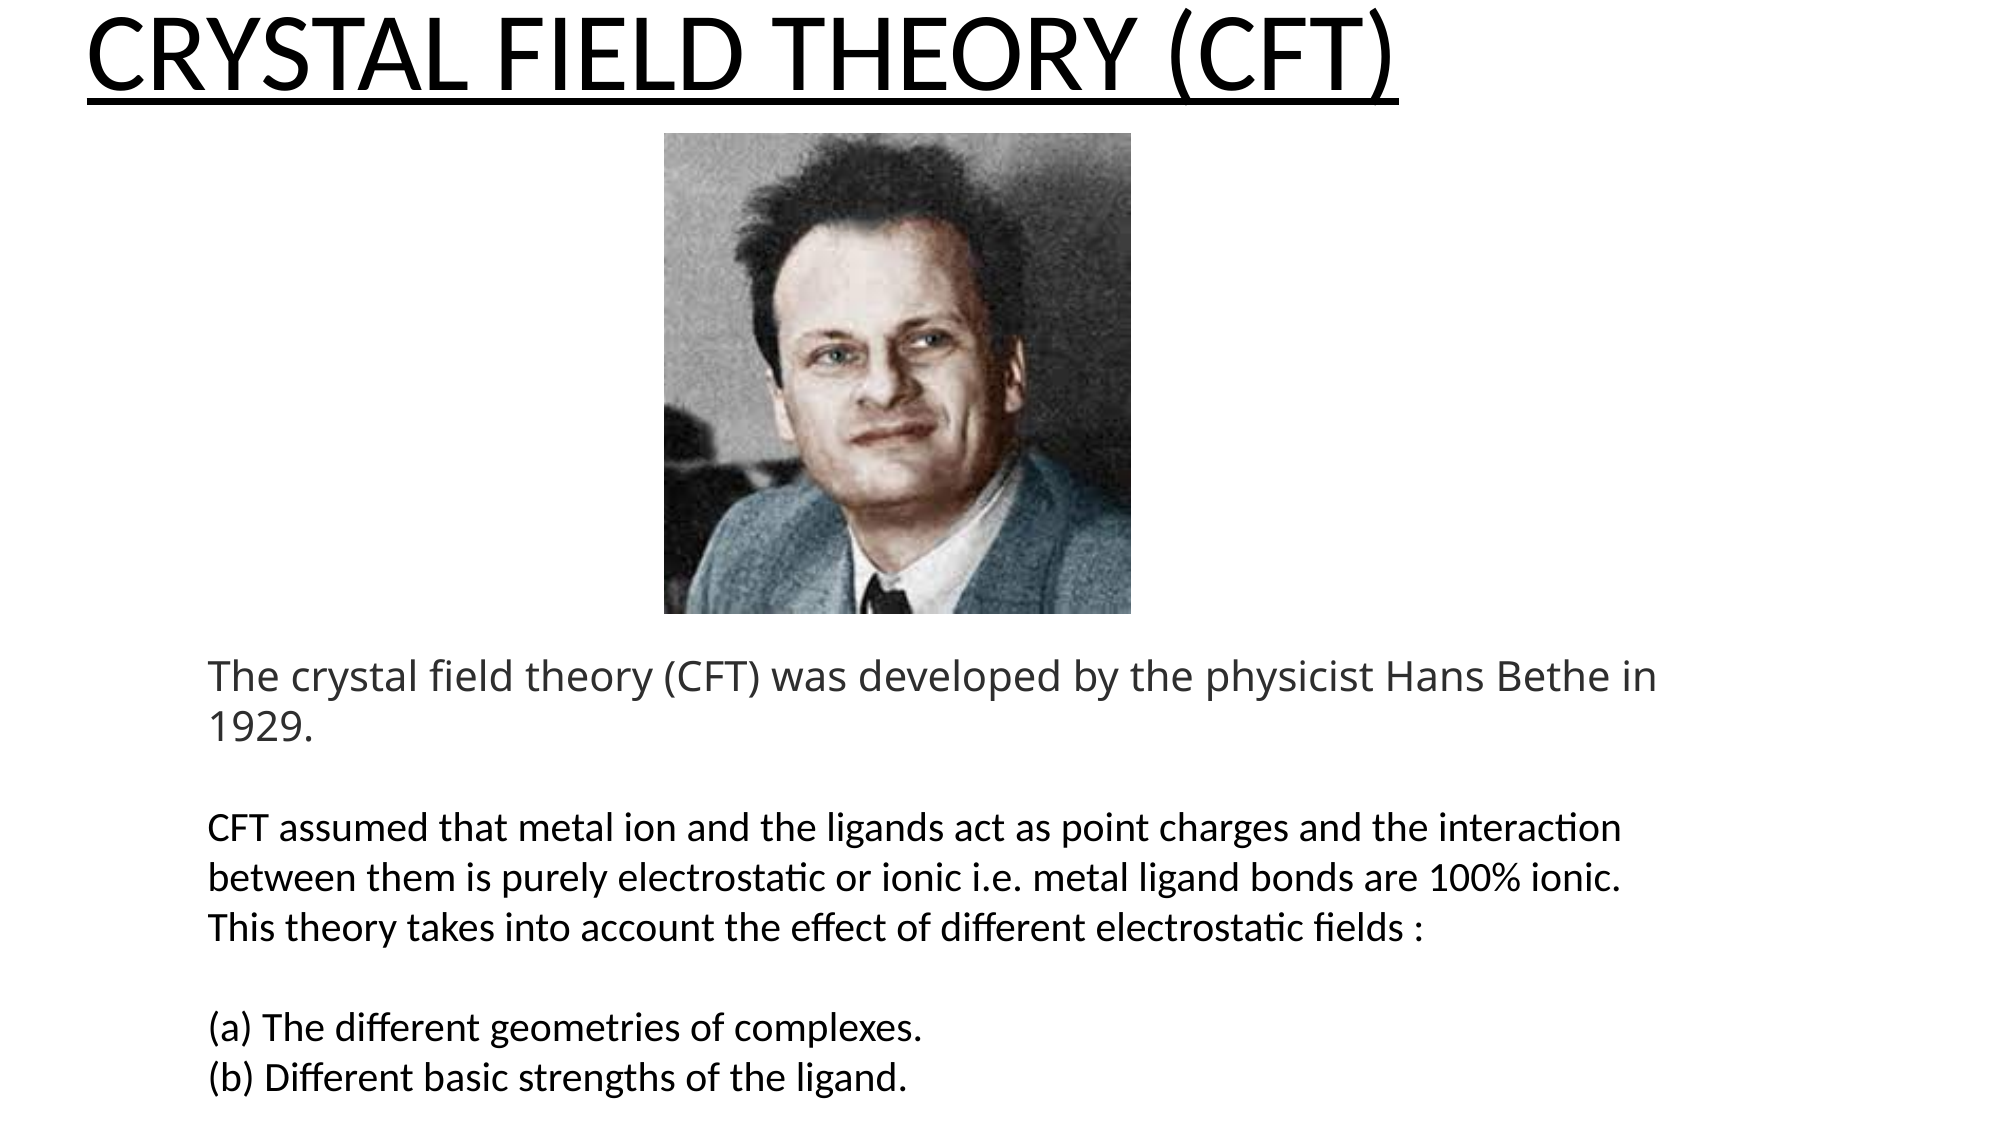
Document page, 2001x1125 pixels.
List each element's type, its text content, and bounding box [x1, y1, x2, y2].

text_box CRYSTAL FIELD THEORY (CFT) [71, 0, 1414, 121]
picture [664, 133, 1131, 615]
text_box The crystal field theory (CFT) was developed by the physicist Hans Bethe in 1929. CFT assumed that metal ion and the ligands act as point charges and the interaction between them is purely electrostatic or ionic i.e. metal ligand bonds are 100% ionic. This theory takes into account the effect of different electrostatic fields : (a) The different geometries of complexes. (b) Different basic strengths of the ligand. [192, 642, 1785, 1108]
